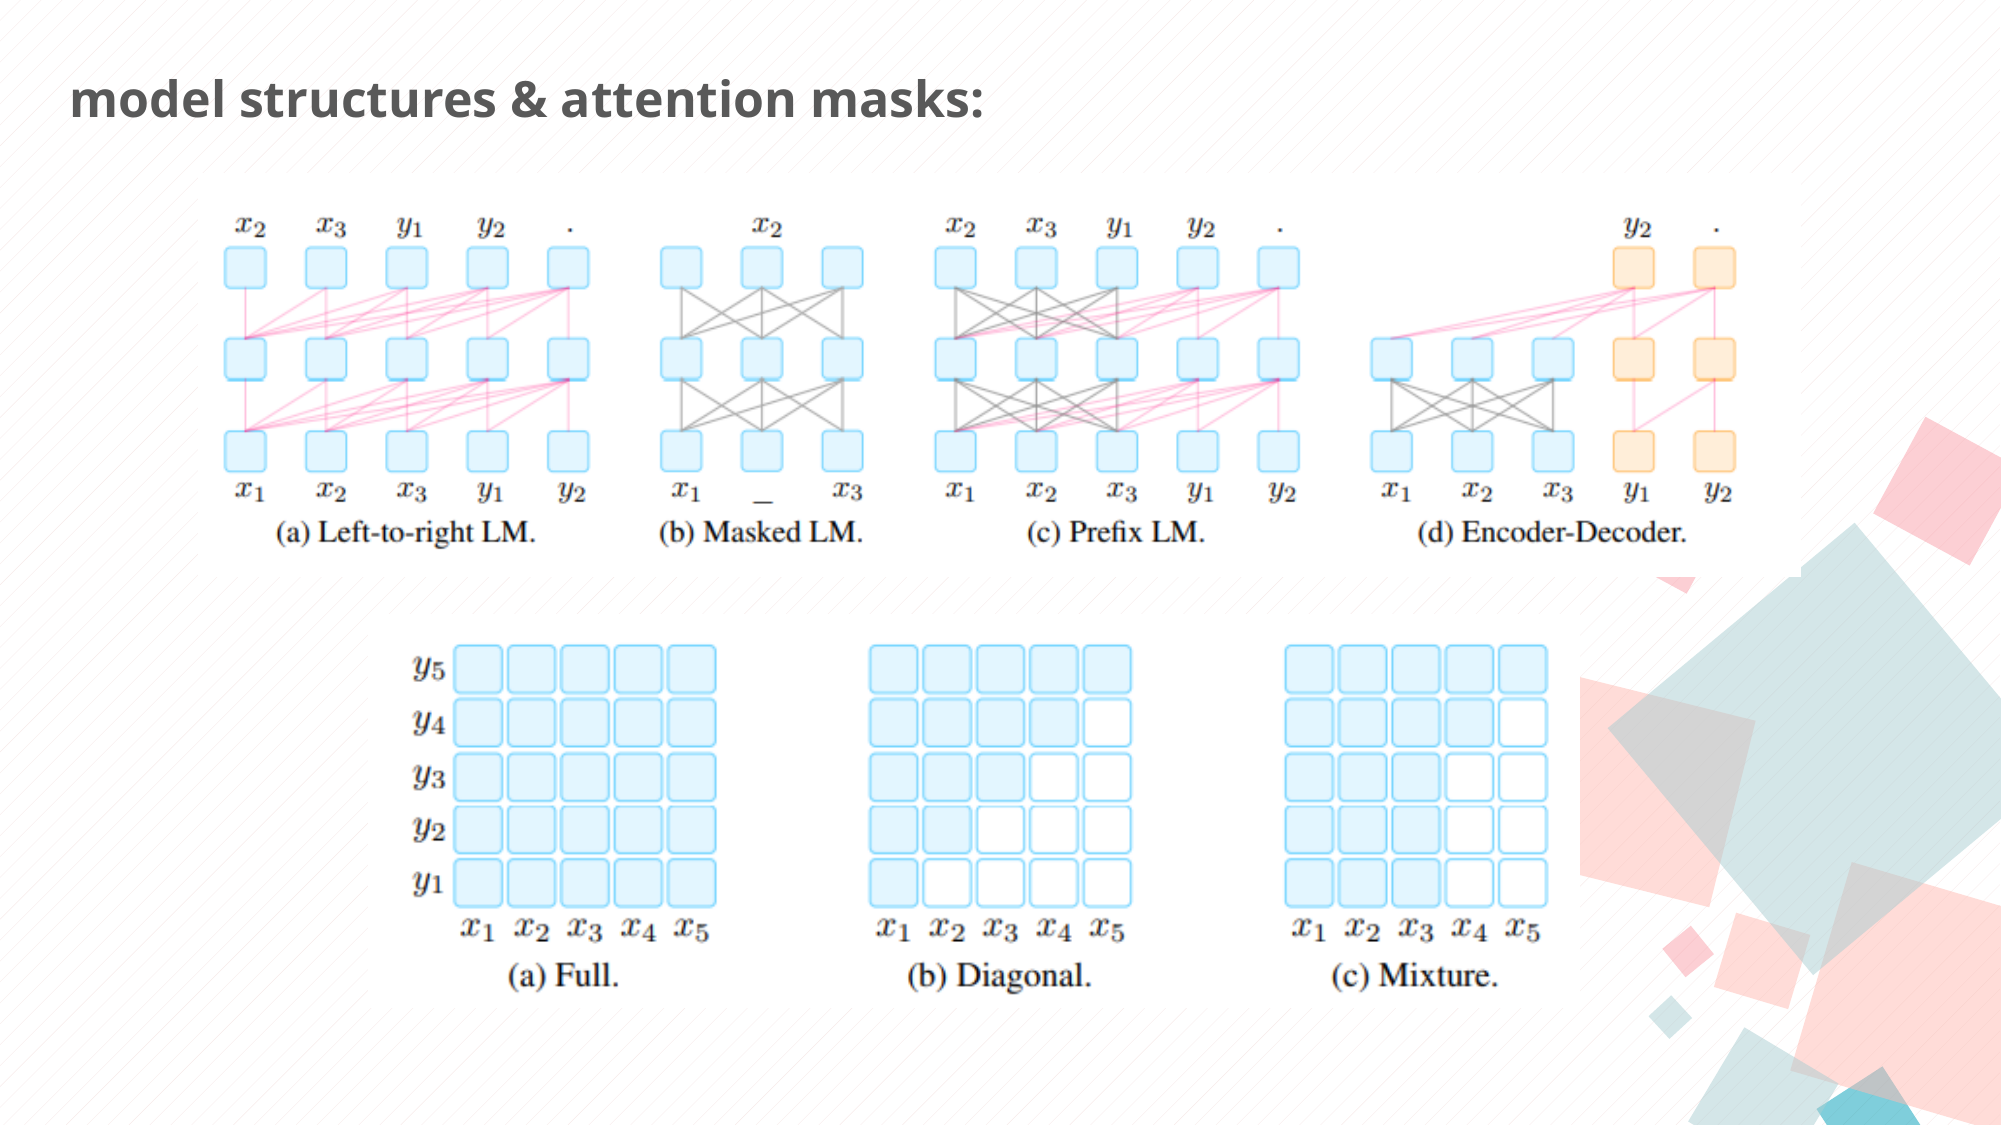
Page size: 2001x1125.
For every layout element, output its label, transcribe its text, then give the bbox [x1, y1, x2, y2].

picture [368, 614, 1580, 1008]
picture [198, 173, 1801, 577]
list model structures & attention masks: [54, 38, 1015, 127]
